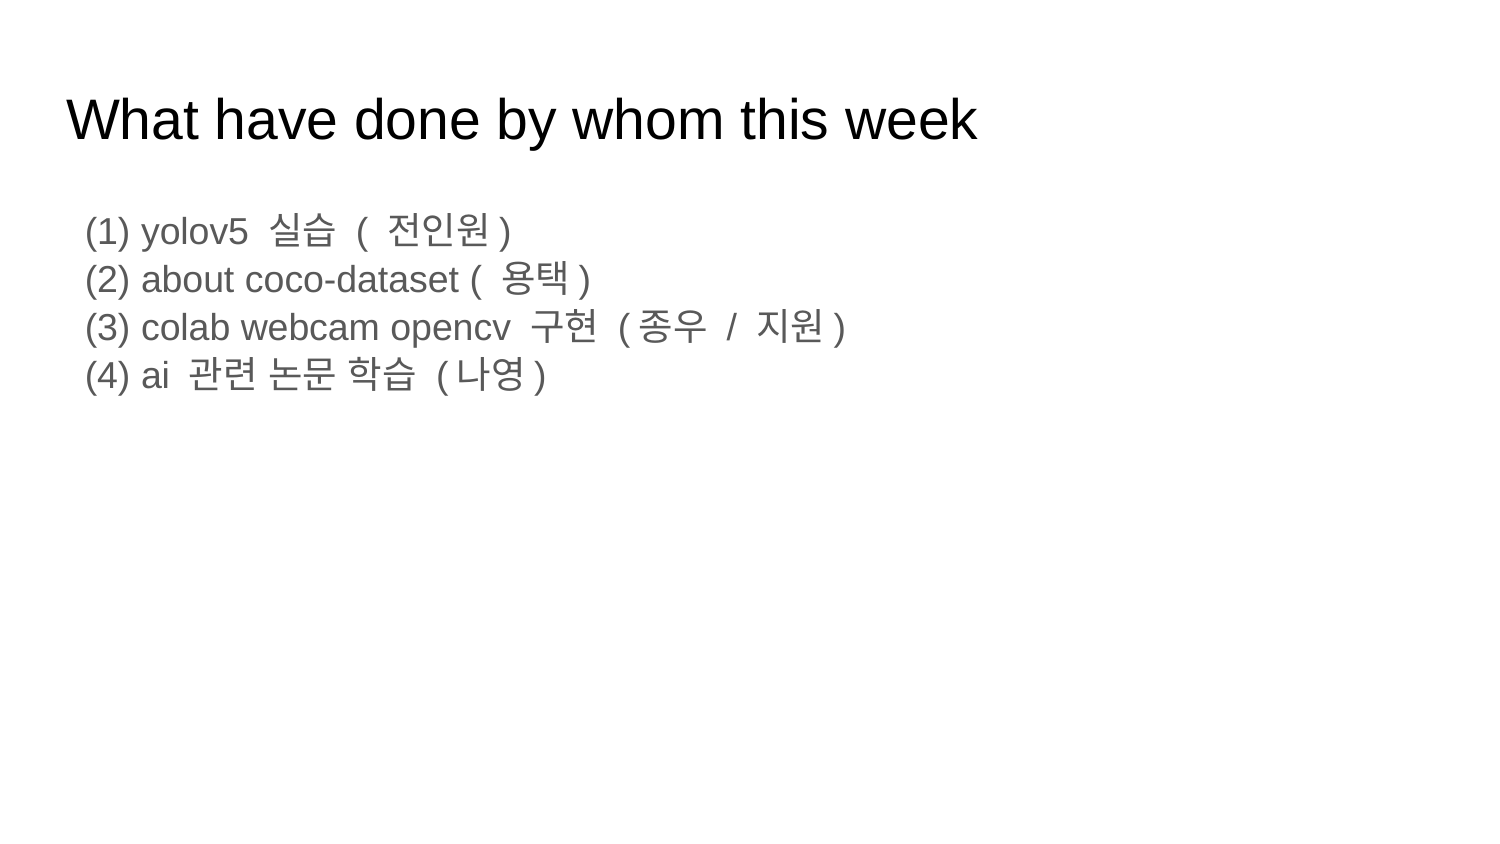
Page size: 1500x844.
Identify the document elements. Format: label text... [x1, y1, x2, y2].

title What have done by whom this week [51, 72, 1449, 167]
list yolov5 실습 ( 전인원) about coco-dataset ( 용택) colab webcam opencv 구현 (종우 / 지원) ai 관련 논문 학습 (나영) [51, 189, 1449, 750]
